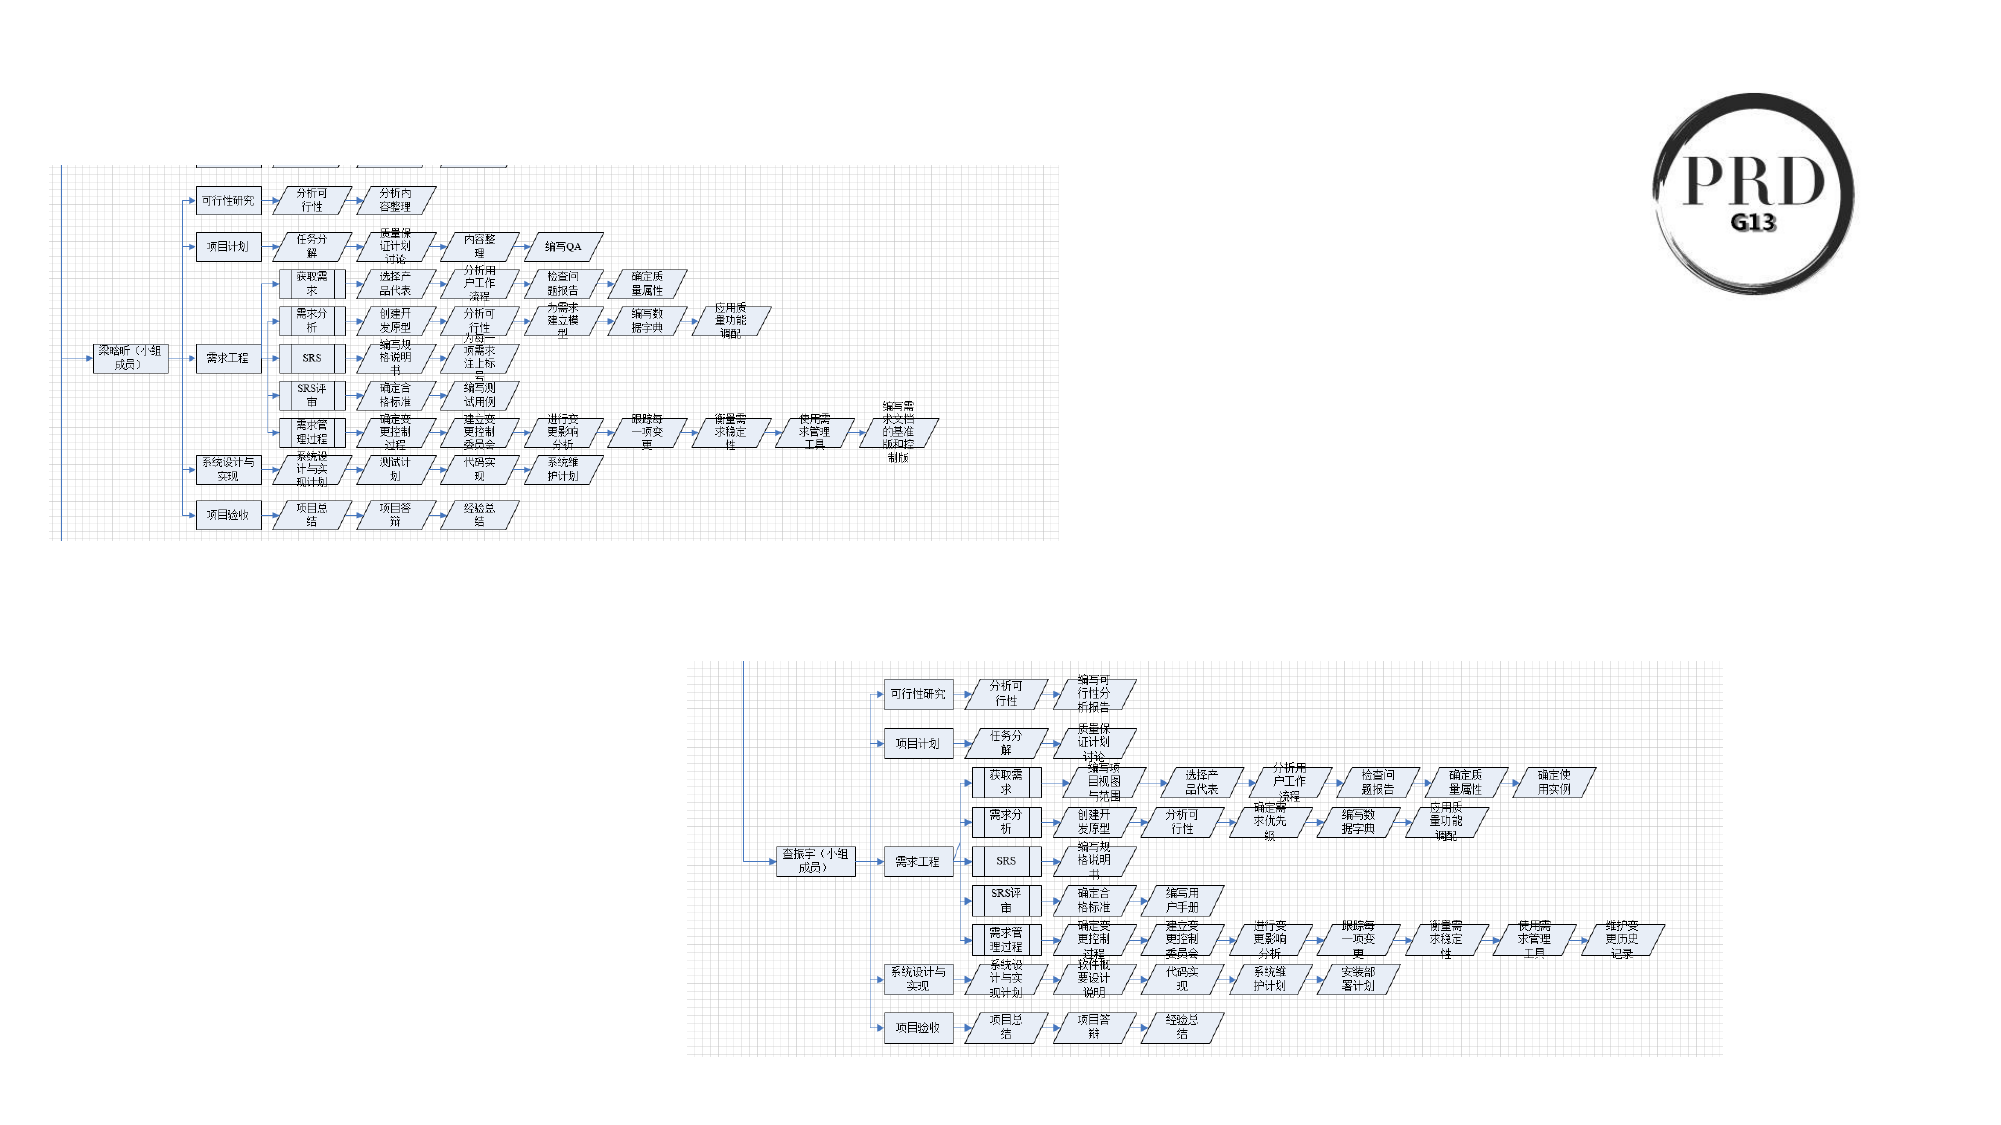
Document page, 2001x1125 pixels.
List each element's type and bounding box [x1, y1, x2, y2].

picture [686, 661, 1724, 1057]
picture [1600, 49, 1903, 336]
picture [49, 165, 1060, 541]
